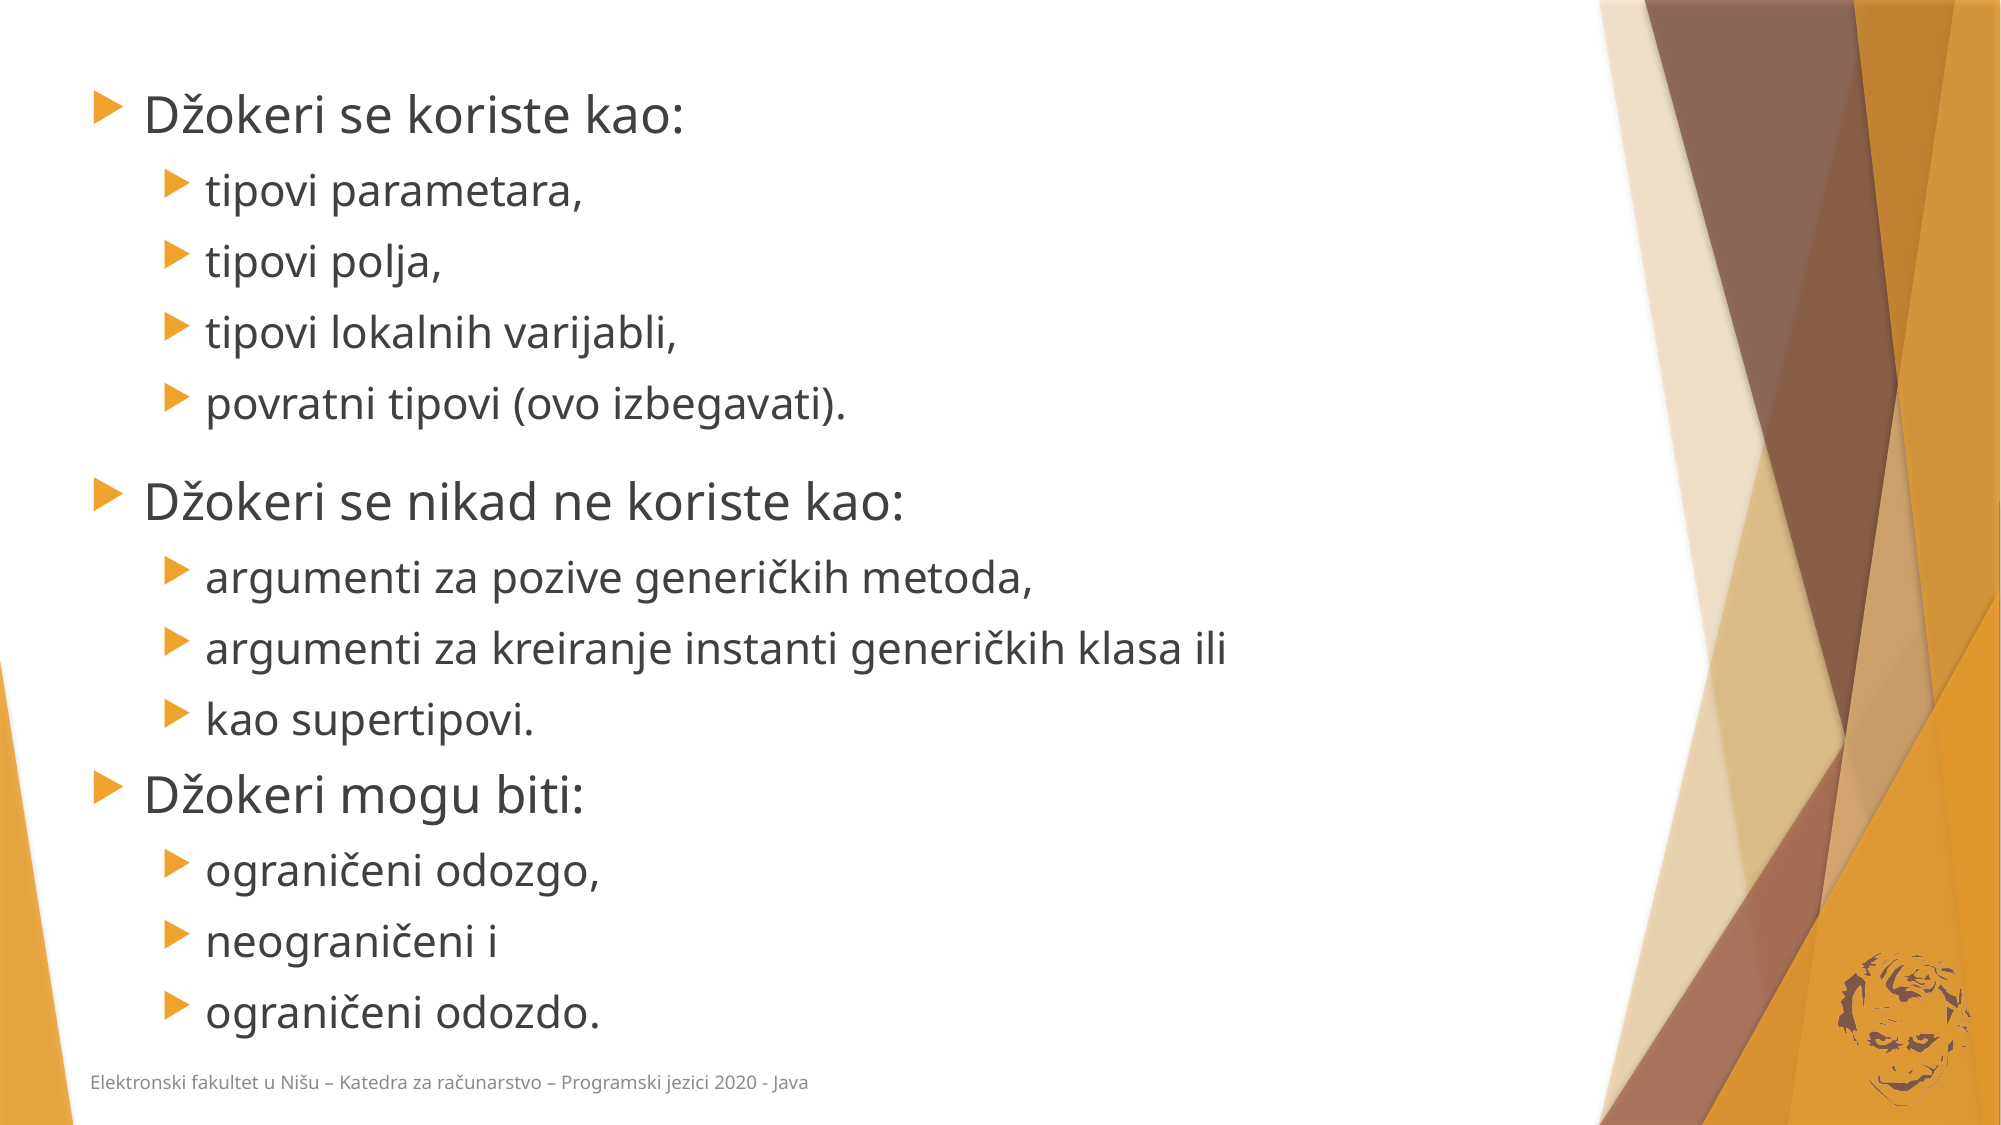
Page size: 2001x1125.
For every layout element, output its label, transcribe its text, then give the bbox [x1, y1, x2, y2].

picture [1835, 949, 1976, 1108]
list Džokeri se koriste kao: tipovi parametara, tipovi polja, tipovi lokalnih varijabli, povratni tipovi (ovo izbegavati). Džokeri se nikad ne koriste kao: argumenti za pozive generičkih metoda, argumenti za kreiranje instanti generičkih klasa ili kao supertipovi. Džokeri mogu biti: ograničeni odozgo, neograničeni i ograničeni odozdo. [75, 75, 1656, 1054]
footer Elektronski fakultet u Nišu – Katedra za računarstvo – Programski jezici 2020 - Java [75, 1053, 1145, 1114]
